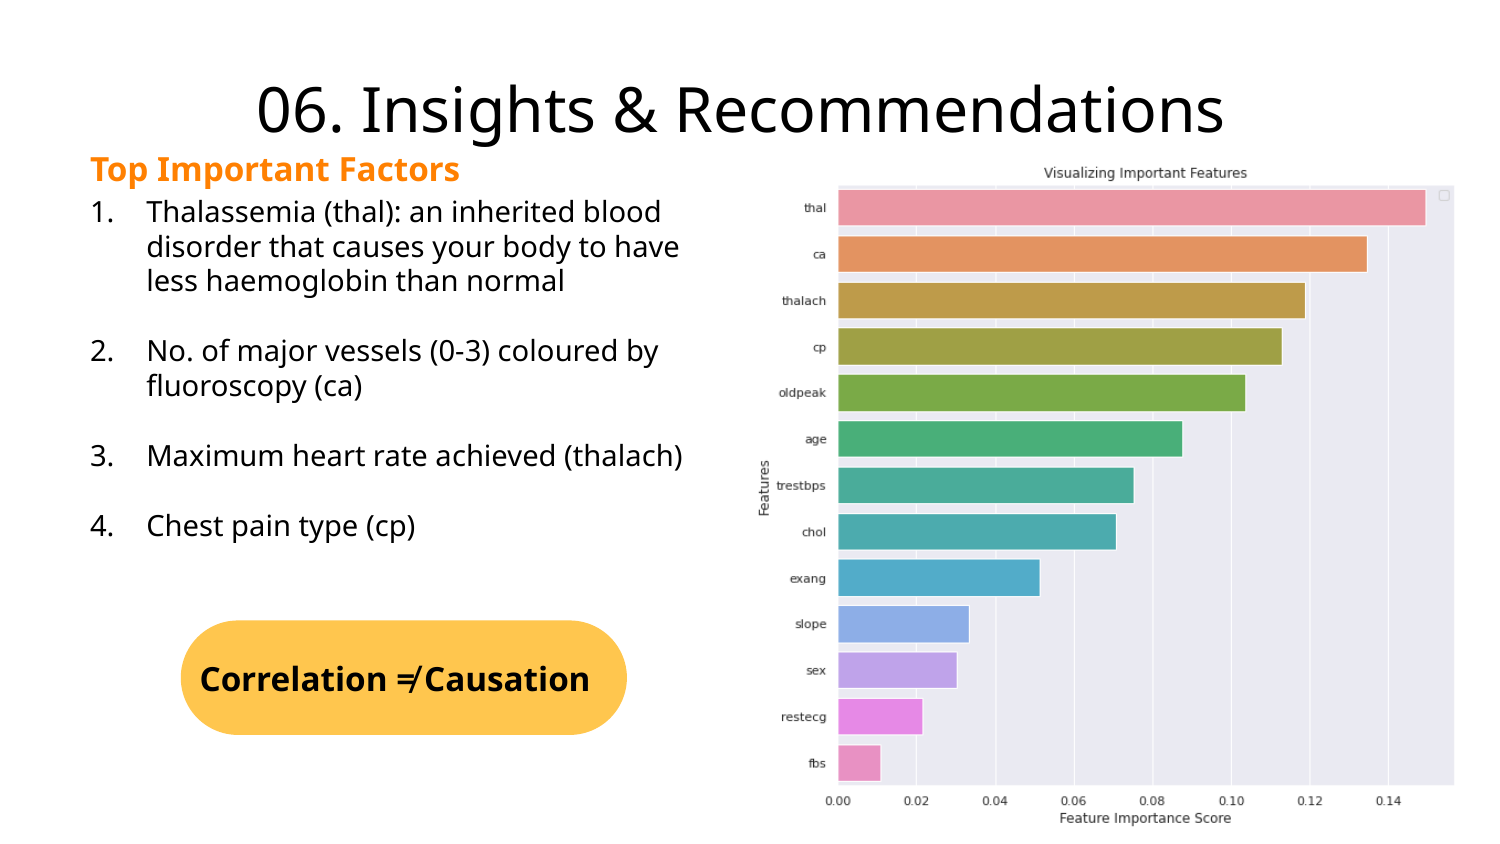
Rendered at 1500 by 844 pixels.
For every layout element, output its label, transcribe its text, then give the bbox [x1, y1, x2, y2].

text_box Top Important Factors [75, 127, 527, 177]
picture [749, 158, 1463, 834]
text_box Thalassemia (thal): an inherited blood disorder that causes your body to have less haemoglobin than normal No. of major vessels (0-3) coloured by fluoroscopy (ca) Maximum heart rate achieved (thalach) Chest pain type (cp) [74, 177, 744, 468]
title 06. Insights & Recommendations [75, 67, 1425, 147]
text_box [163, 620, 628, 736]
